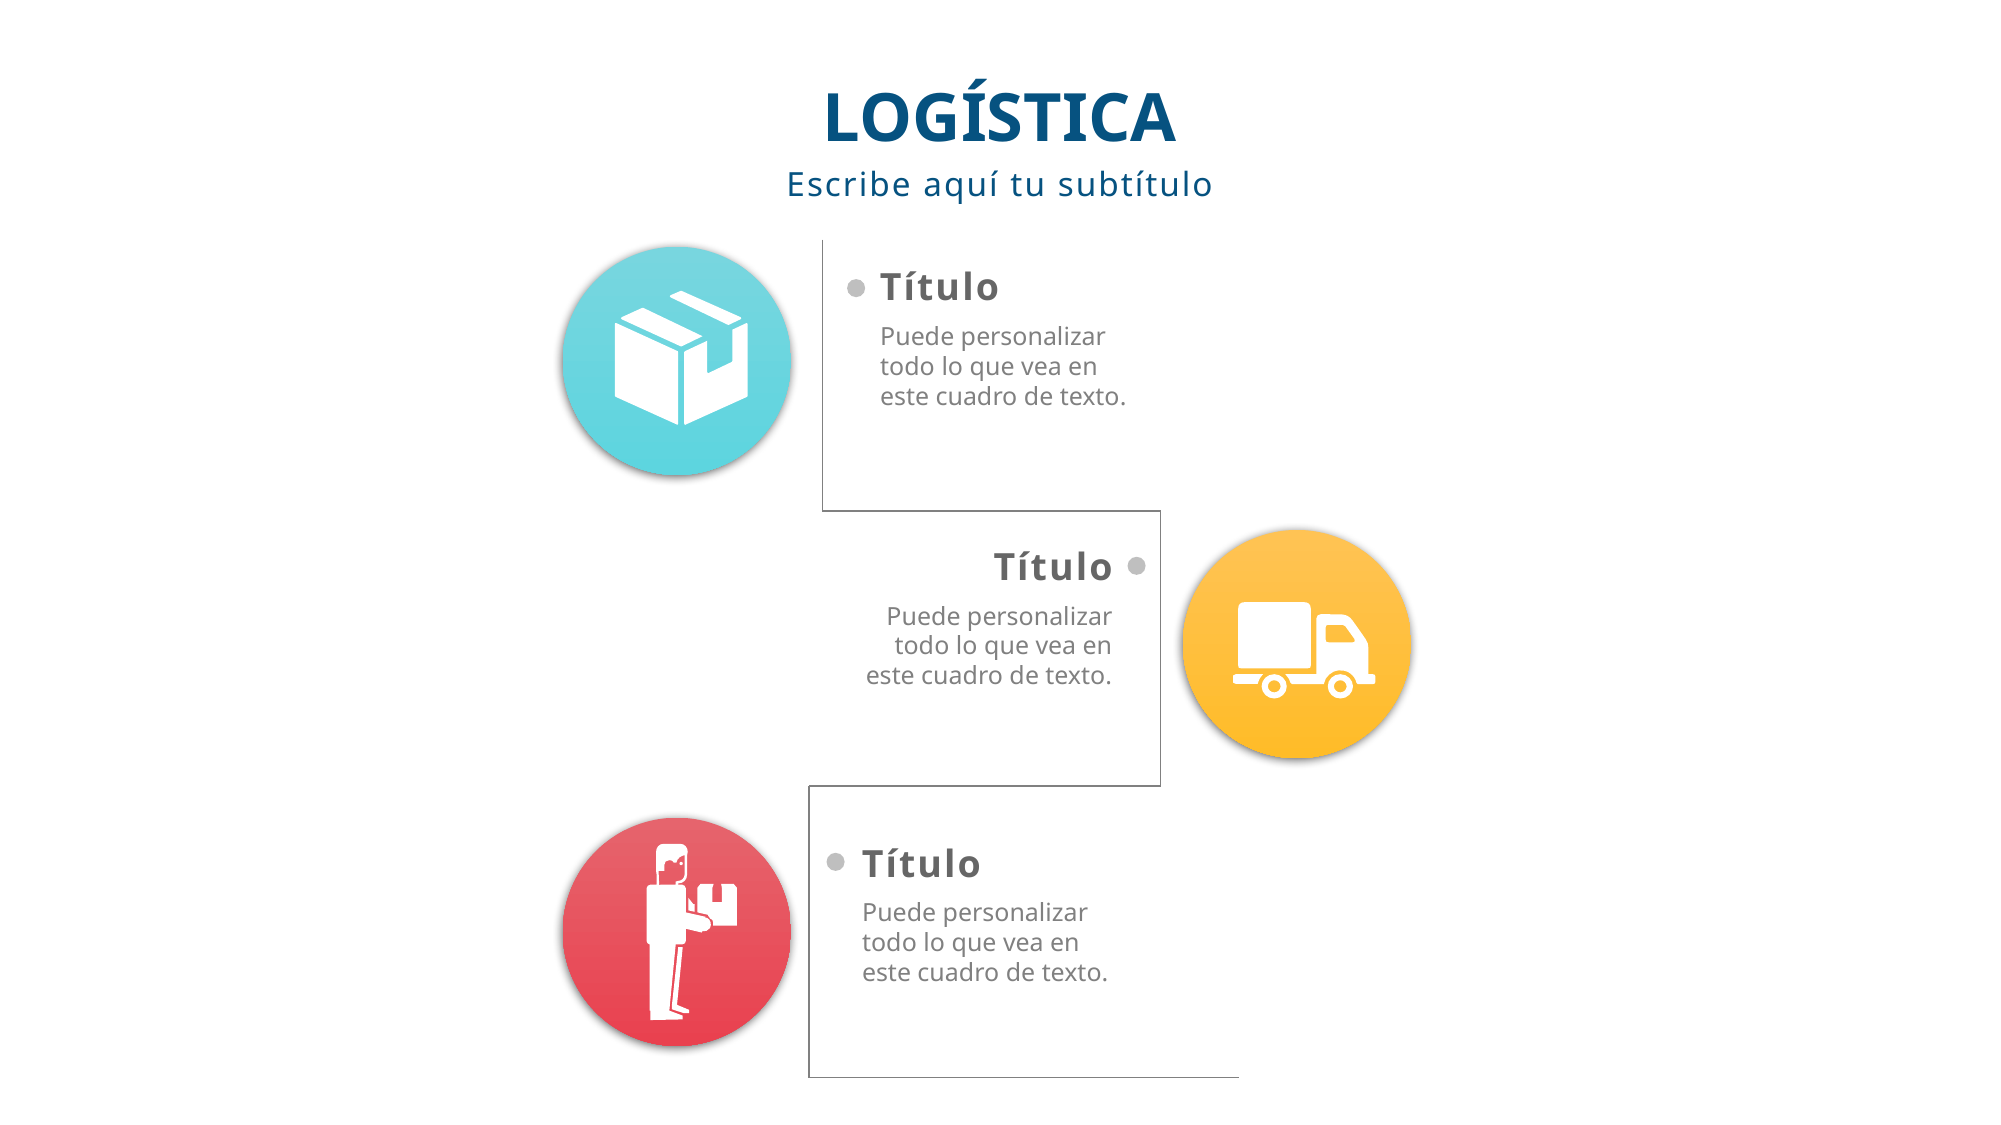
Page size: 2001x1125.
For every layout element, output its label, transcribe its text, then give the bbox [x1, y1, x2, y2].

text_box Puede personalizar todo lo que vea en este cuadro de texto. [847, 892, 1149, 994]
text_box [1233, 602, 1376, 699]
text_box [614, 290, 748, 425]
text_box Título [865, 255, 1179, 316]
text_box Título [814, 535, 1128, 596]
text_box Título [847, 832, 1161, 892]
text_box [646, 843, 737, 1021]
text_box [562, 817, 791, 1046]
text_box [825, 851, 846, 872]
text_box LOGÍSTICA [464, 75, 1536, 184]
text_box Puede personalizar todo lo que vea en este cuadro de texto. [826, 596, 1128, 698]
text_box [1126, 555, 1147, 576]
text_box [562, 246, 791, 475]
text_box Escribe aquí tu subtítulo [624, 155, 1376, 210]
text_box [846, 278, 867, 299]
text_box Puede personalizar todo lo que vea en este cuadro de texto. [865, 316, 1167, 418]
text_box [1182, 529, 1412, 759]
